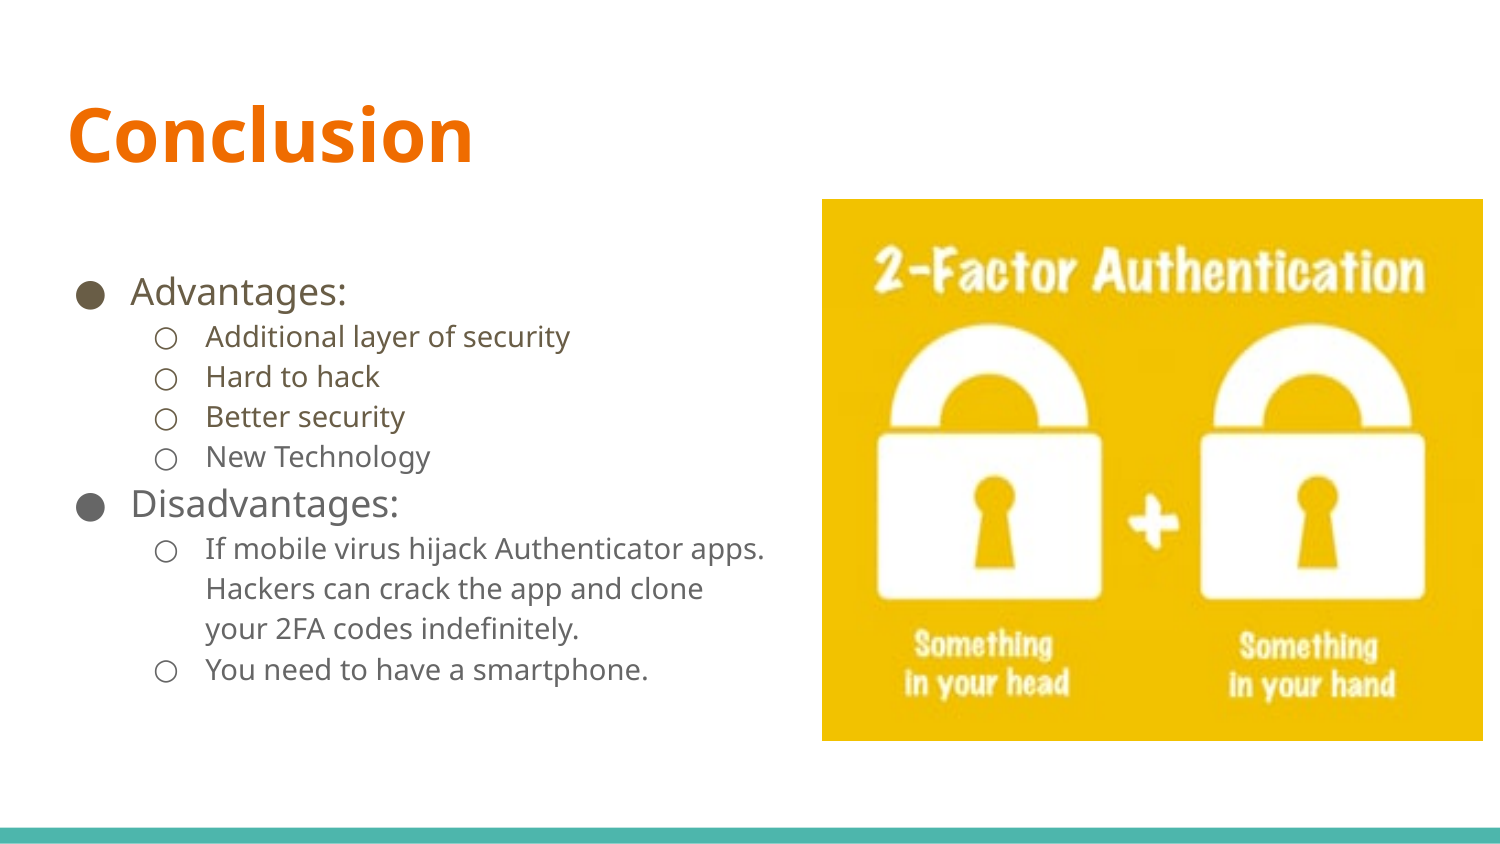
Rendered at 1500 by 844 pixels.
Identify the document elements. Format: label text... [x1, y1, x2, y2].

picture [822, 198, 1484, 742]
list Advantages: Additional layer of security Hard to hack Better security New Technology Disadvantages: If mobile virus hijack Authenticator apps. Hackers can crack the app and clone your 2FA codes indefinitely. You need to have a smartphone. [40, 167, 789, 802]
title Conclusion [51, 72, 1449, 189]
